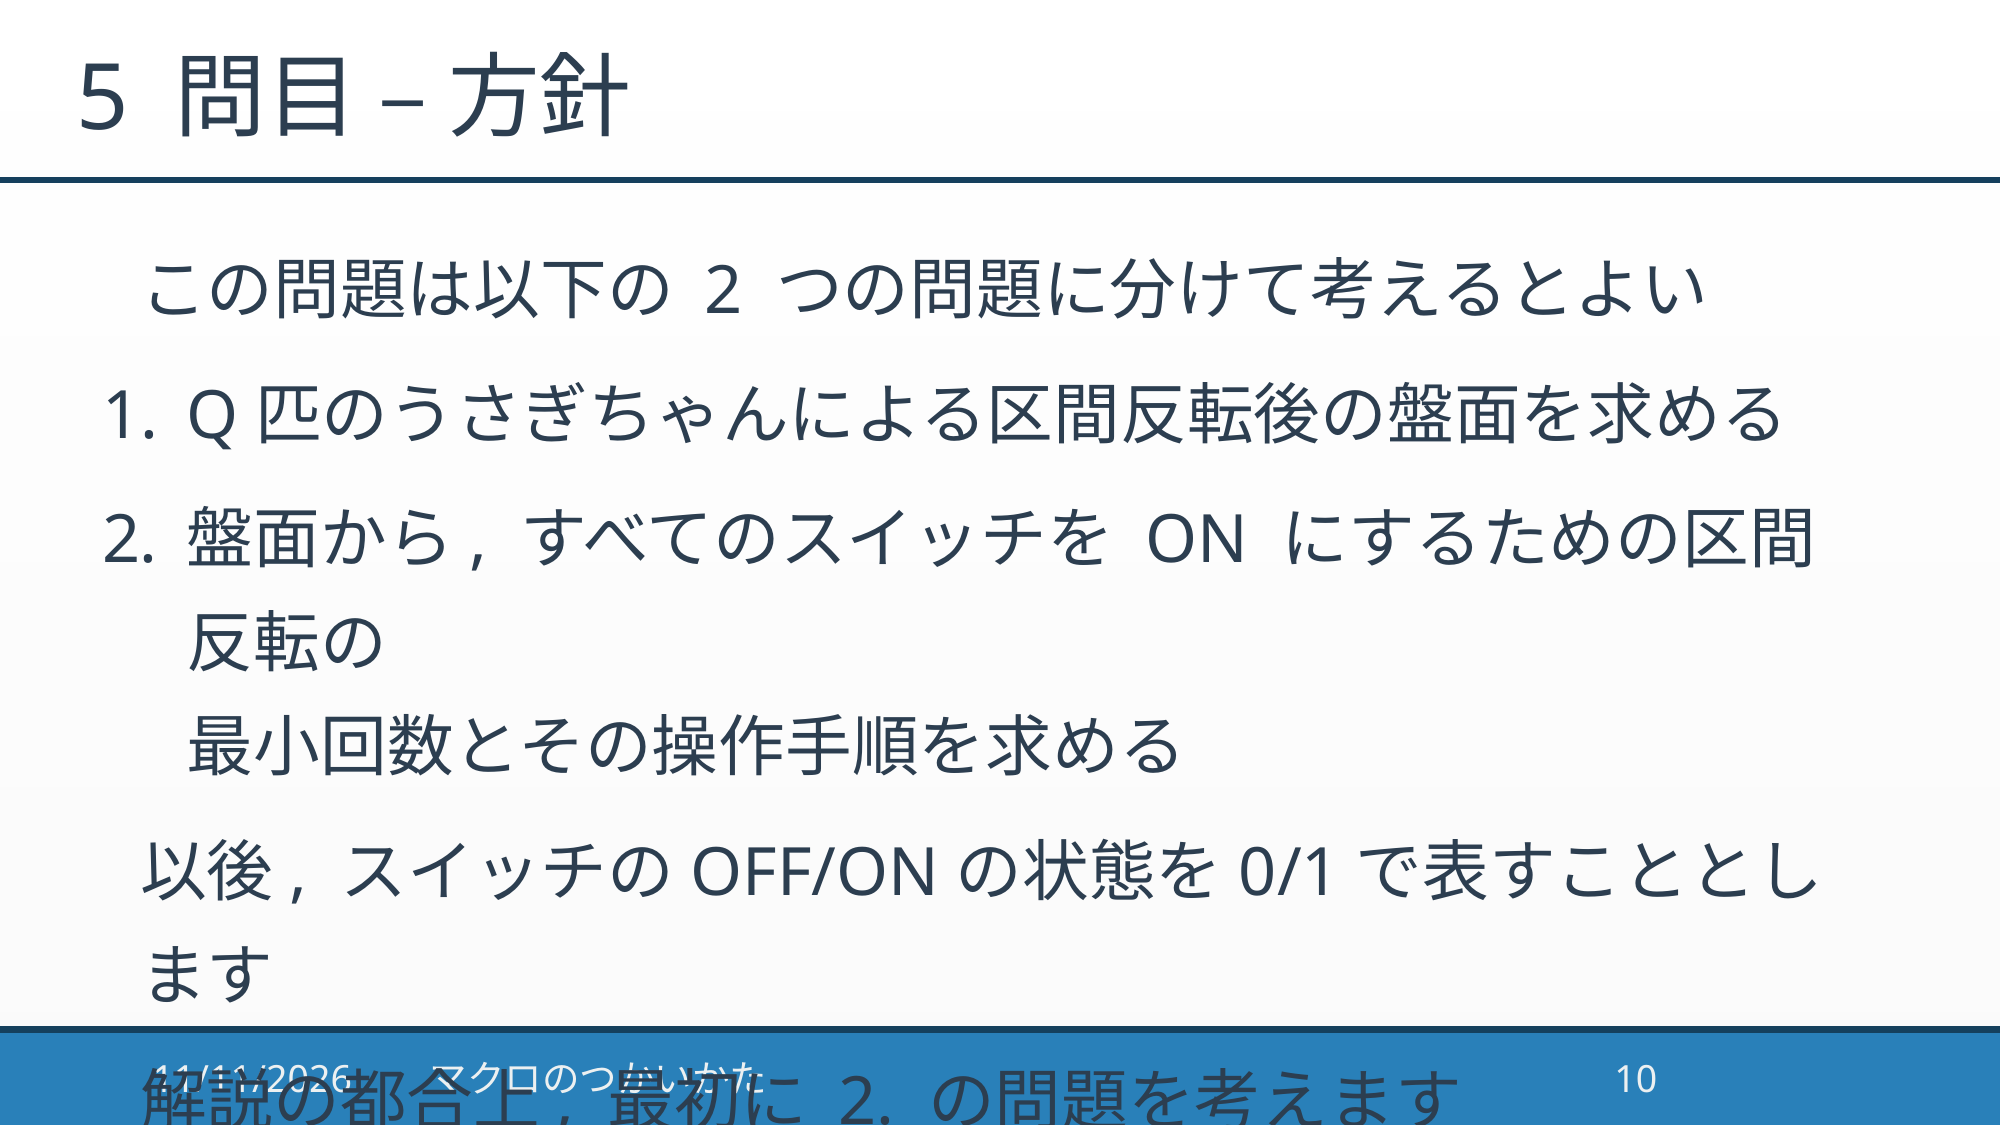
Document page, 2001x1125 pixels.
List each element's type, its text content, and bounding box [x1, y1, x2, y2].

list この問題は以下の 2 つの問題に分けて考えるとよい Q匹のうさぎちゃんによる区間反転後の盤面を求める 盤面から, すべてのスイッチを ON にするための区間反転の 最小回数とその操作手順を求める 以後, スイッチのOFF/ONの状態を0/1で表すこととします 解説の都合上, 最初に 2. の問題を考えます [87, 215, 1863, 1004]
title 5 問目 – 方針 [61, 27, 1863, 173]
slide_number 10 [1599, 1047, 1863, 1108]
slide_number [137, 1047, 401, 1108]
footer マクロのつかいかた [414, 1047, 1586, 1108]
